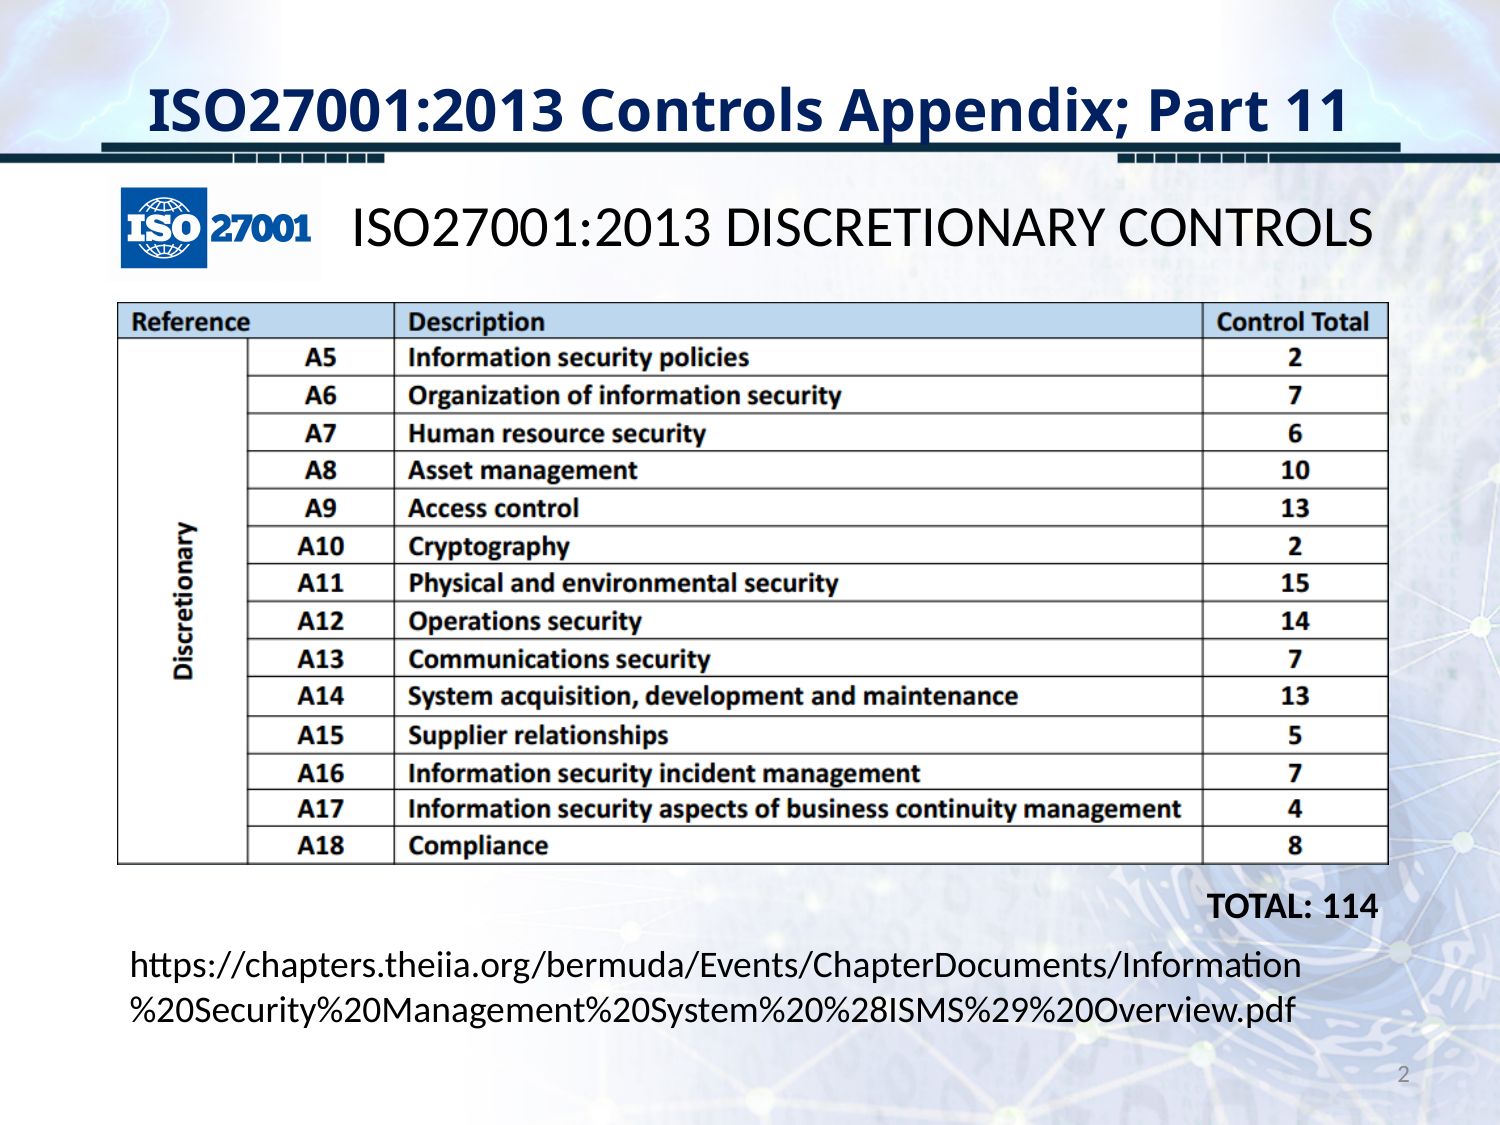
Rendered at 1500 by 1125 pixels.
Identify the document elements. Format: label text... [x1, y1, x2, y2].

text_box https://chapters.theiia.org/bermuda/Events/ChapterDocuments/Information%20Security%20Management%20System%20%28ISMS%29%20Overview.pdf [114, 932, 1389, 1038]
title ISO27001:2013 Controls Appendix; Part 11 [75, 34, 1425, 182]
text_box TOTAL: 114 [1192, 873, 1394, 934]
text_box ISO27001:2013 DISCRETIONARY CONTROLS [336, 181, 1391, 266]
picture [0, 0, 1500, 1125]
slide_number 2 [1074, 1042, 1425, 1103]
